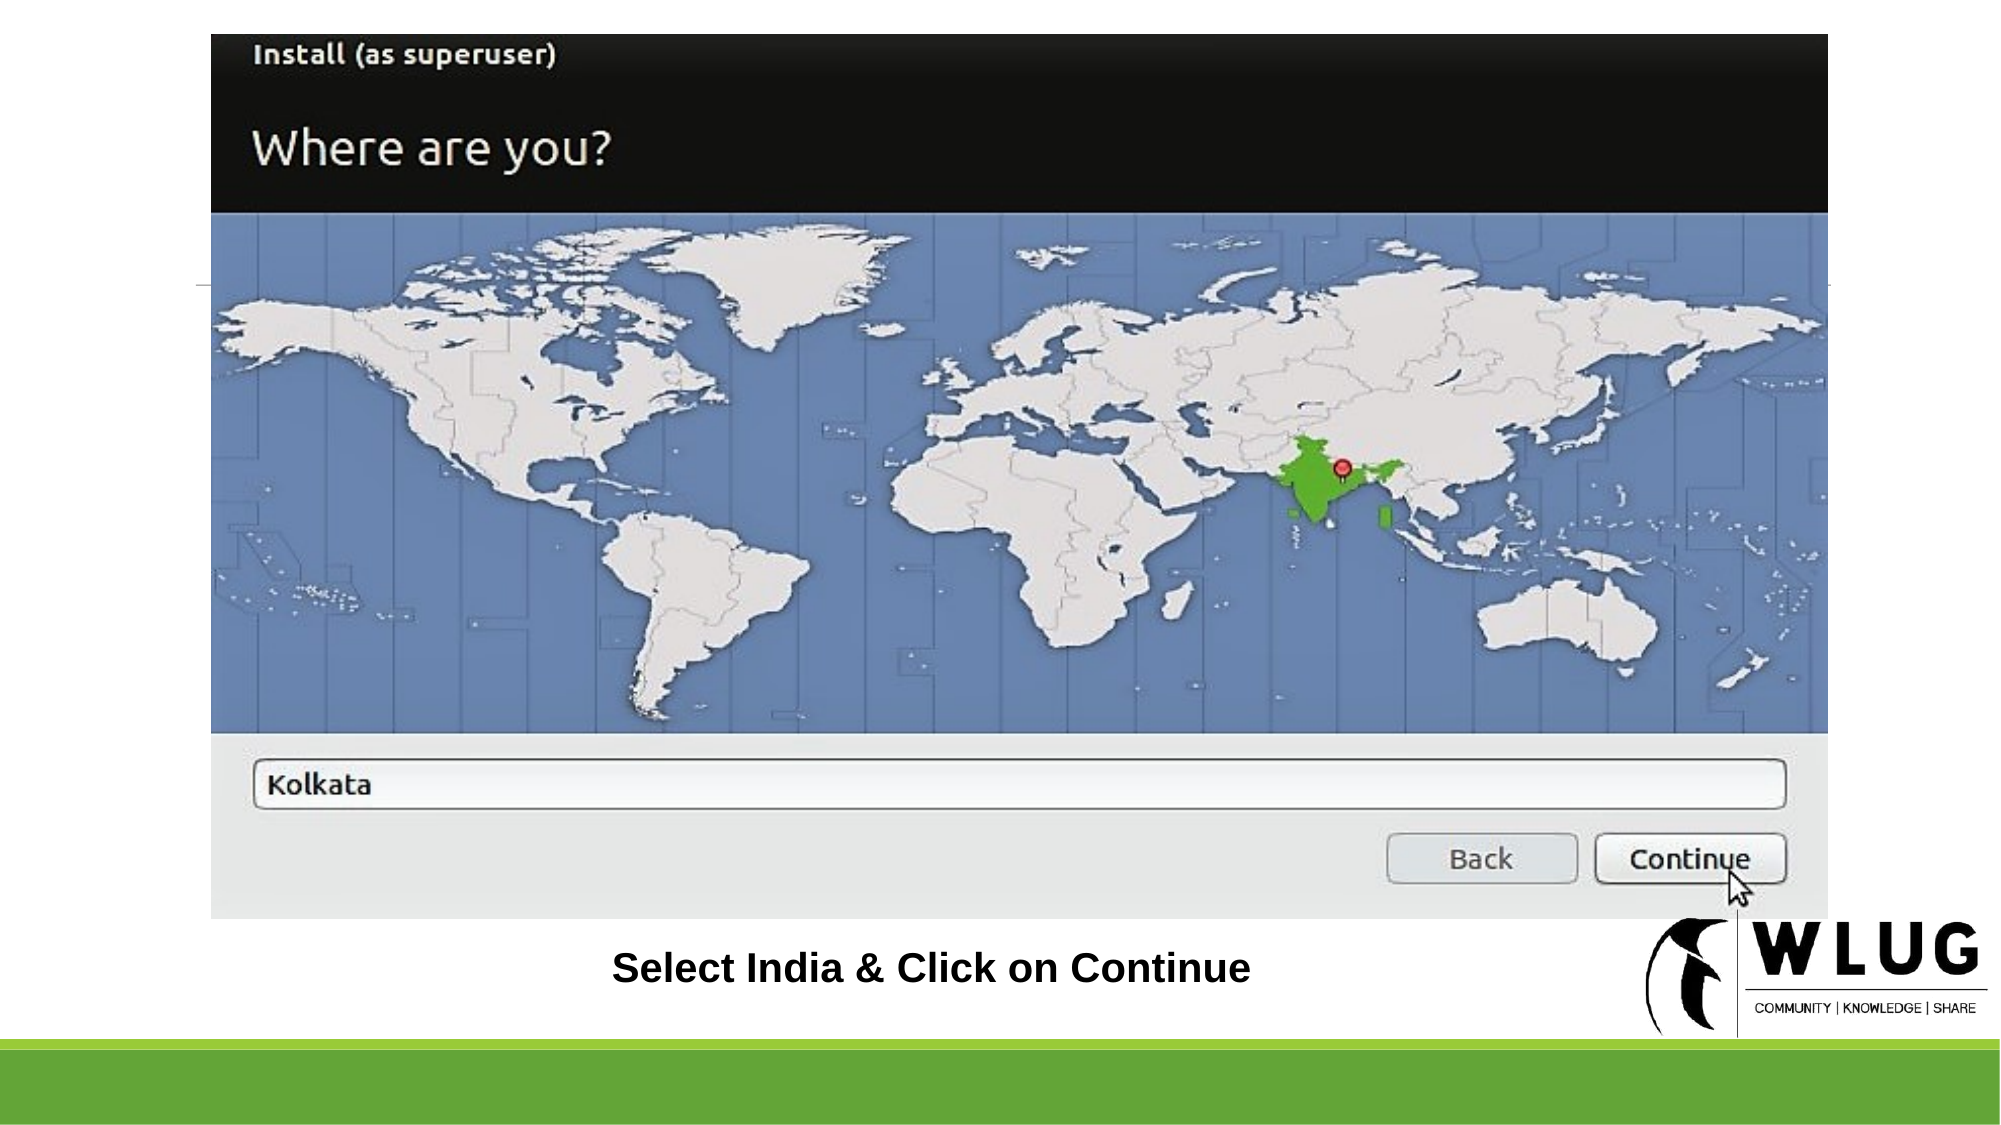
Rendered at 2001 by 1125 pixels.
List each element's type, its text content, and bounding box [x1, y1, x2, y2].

picture [210, 33, 2000, 1044]
text_box Select India & Click on Continue [574, 933, 1289, 998]
